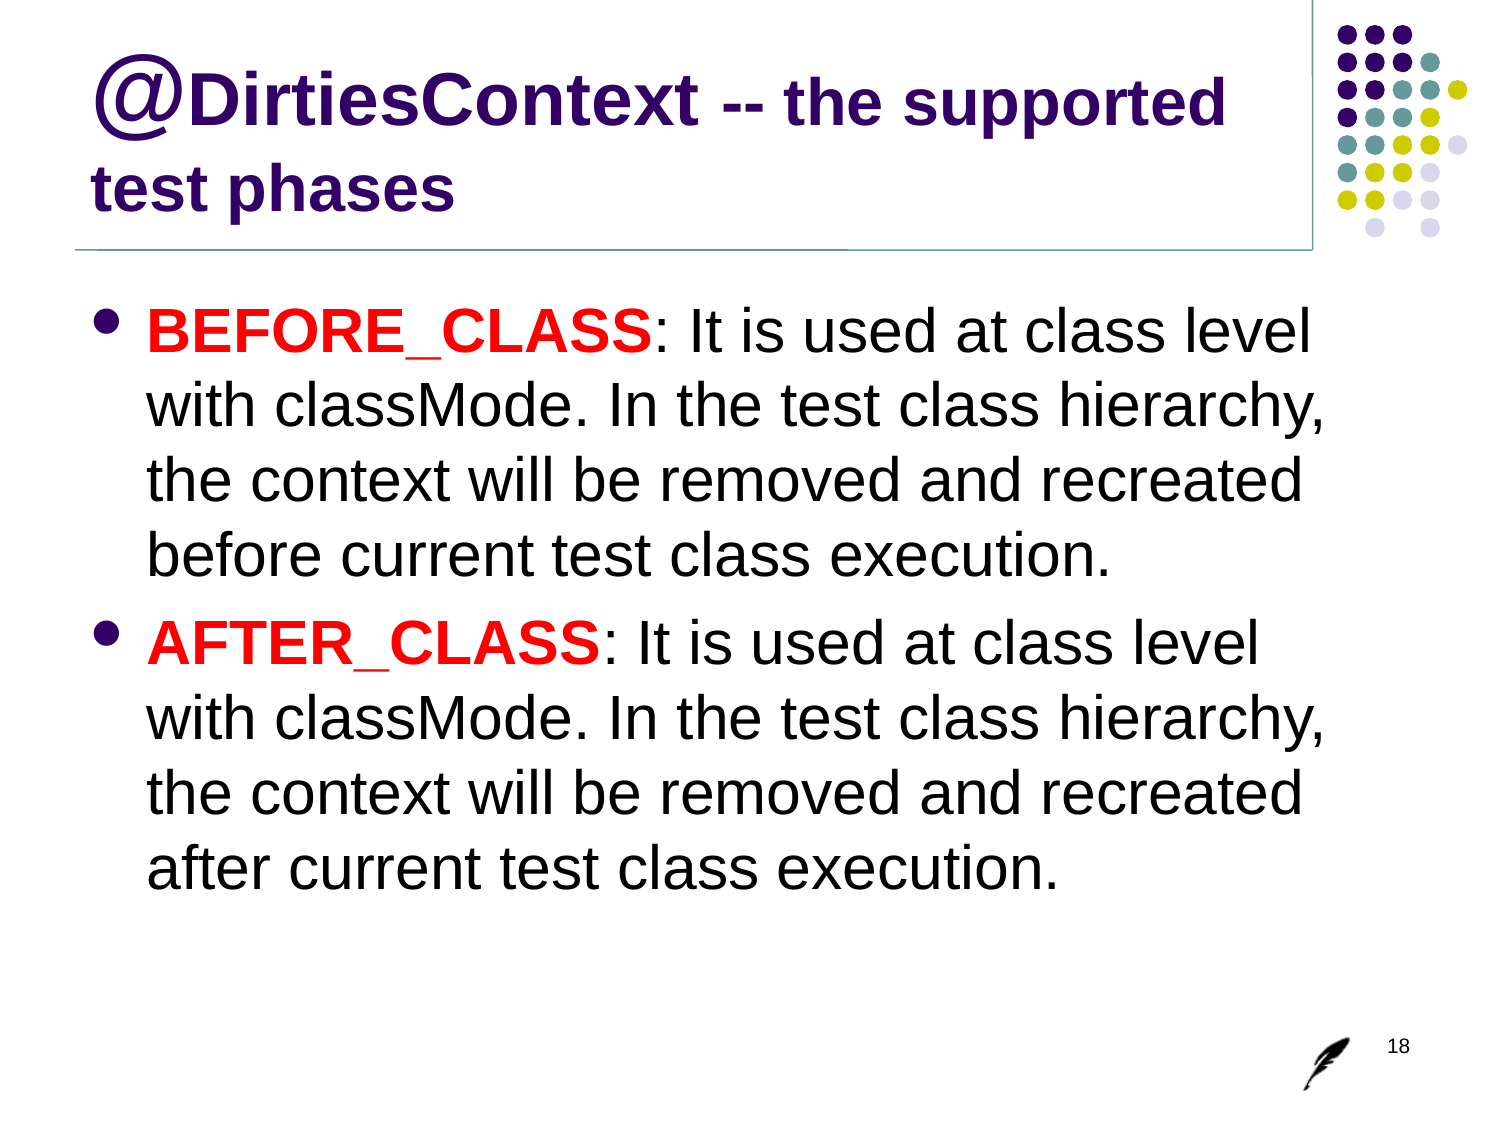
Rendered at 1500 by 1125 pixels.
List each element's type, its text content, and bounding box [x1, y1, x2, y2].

title @DirtiesContext -- the supported test phases [75, 20, 1313, 233]
list BEFORE_CLASS: It is used at class level with classMode. In the test class hierarchy, the context will be removed and recreated before current test class execution. AFTER_CLASS: It is used at class level with classMode. In the test class hierarchy, the context will be removed and recreated after current test class execution. [75, 282, 1425, 1006]
slide_number 18 [1074, 1025, 1425, 1100]
